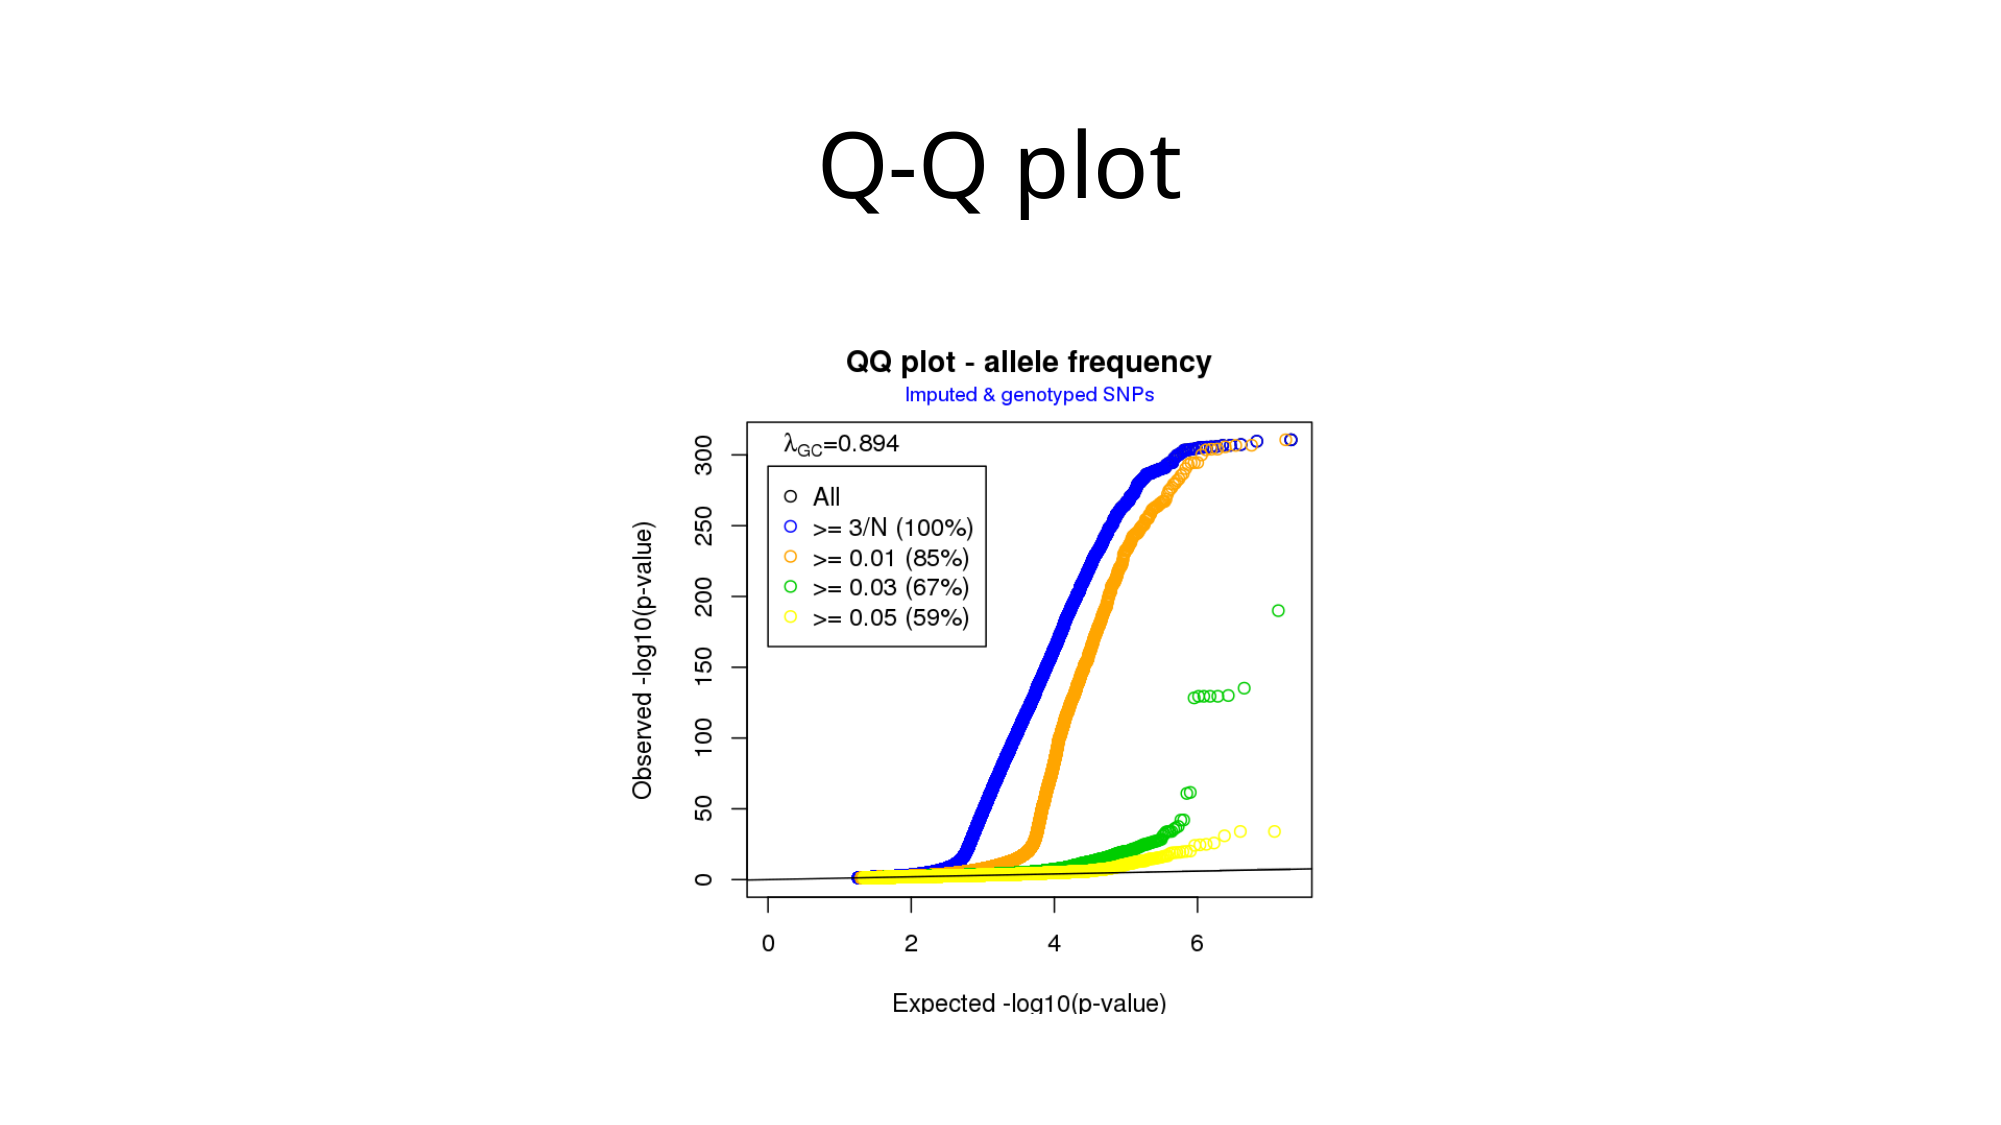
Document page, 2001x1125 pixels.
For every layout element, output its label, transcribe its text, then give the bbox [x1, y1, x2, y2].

picture [625, 299, 1375, 1014]
title Q-Q plot [137, 59, 1863, 278]
